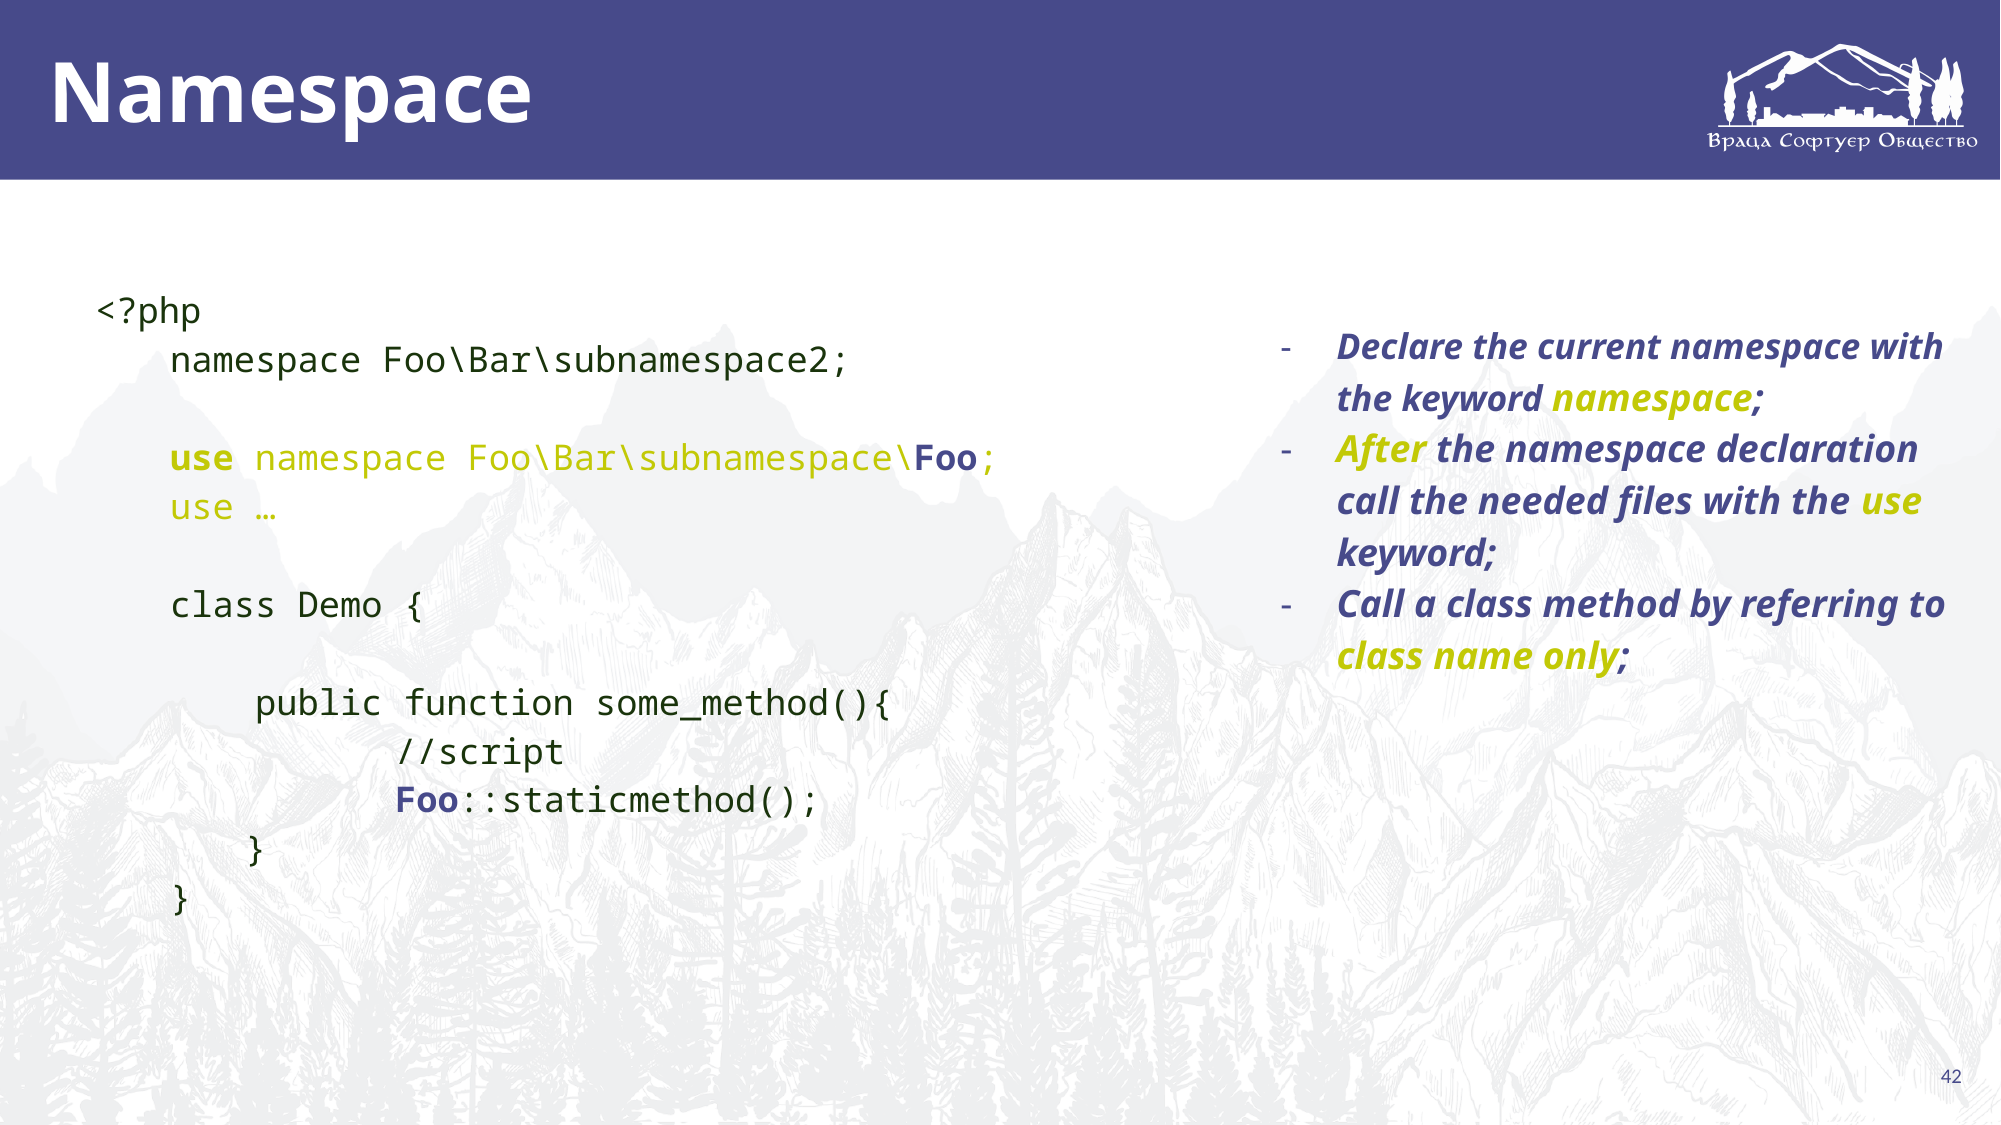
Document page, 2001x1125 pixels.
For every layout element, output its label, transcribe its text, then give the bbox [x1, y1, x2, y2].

slide_number ‹#› [1897, 1049, 1968, 1101]
list Declare the current namespace with the keyword namespace; After the namespace declaration call the needed files with the use keyword; Call a class method by referring to class name only; [1241, 297, 2000, 1125]
list <?php namespace Foo\Bar\subnamespace2; use namespace Foo\Bar\subnamespace\Foo; use … class Demo { public function some_method(){ //script Foo::staticmethod(); } } [0, 262, 1208, 1101]
title Namespace [31, 16, 1591, 162]
picture [1703, 19, 1981, 165]
